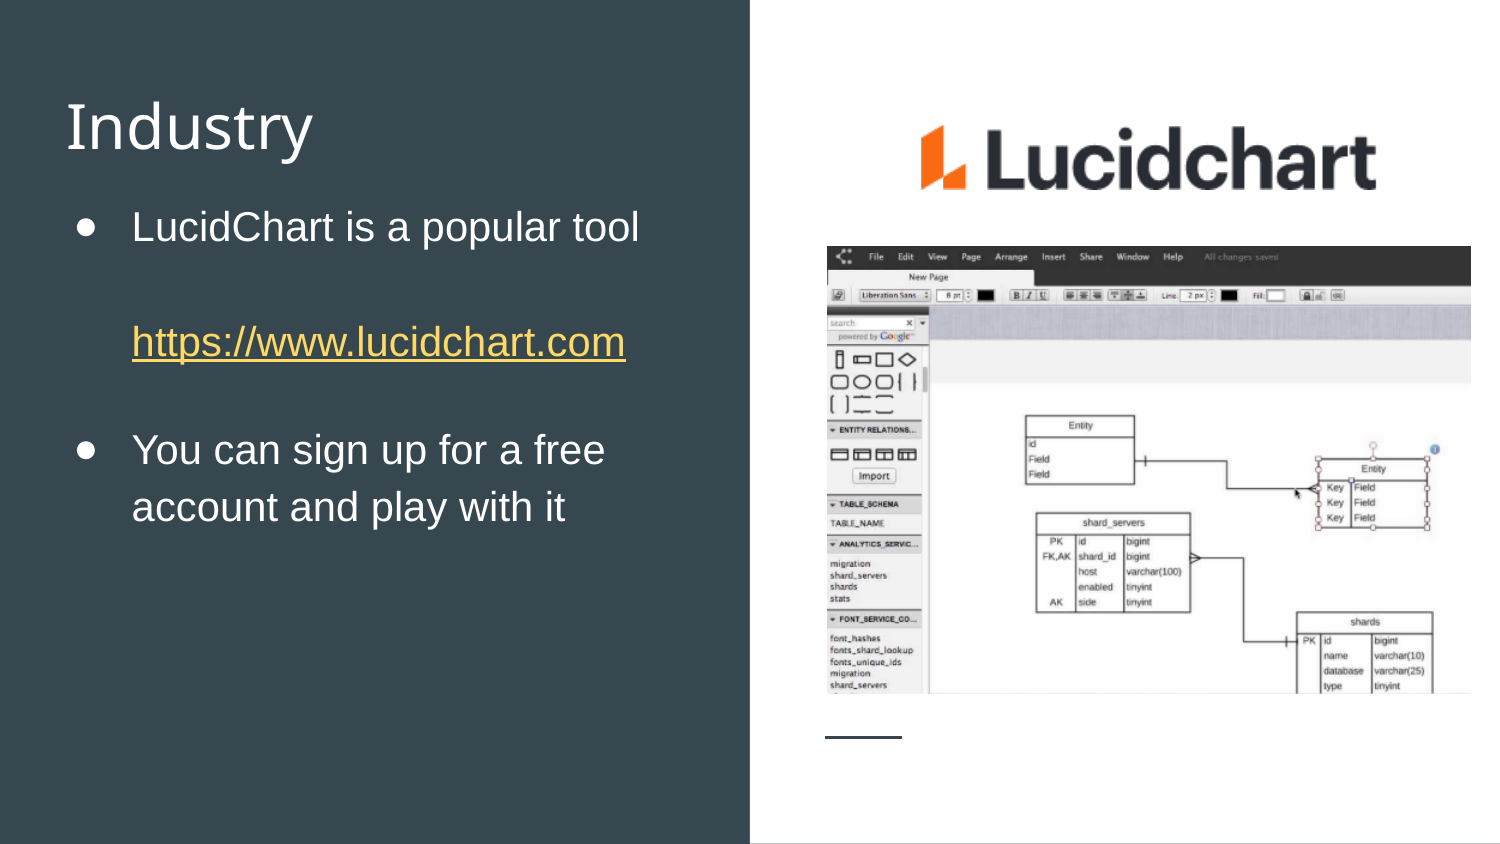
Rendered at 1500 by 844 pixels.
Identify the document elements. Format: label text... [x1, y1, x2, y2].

text_box Industry [51, 71, 957, 178]
list LucidChart is a popular tool https://www.lucidchart.com You can sign up for a free account and play with it [41, 177, 707, 739]
picture [827, 246, 1471, 695]
picture [914, 125, 1384, 190]
